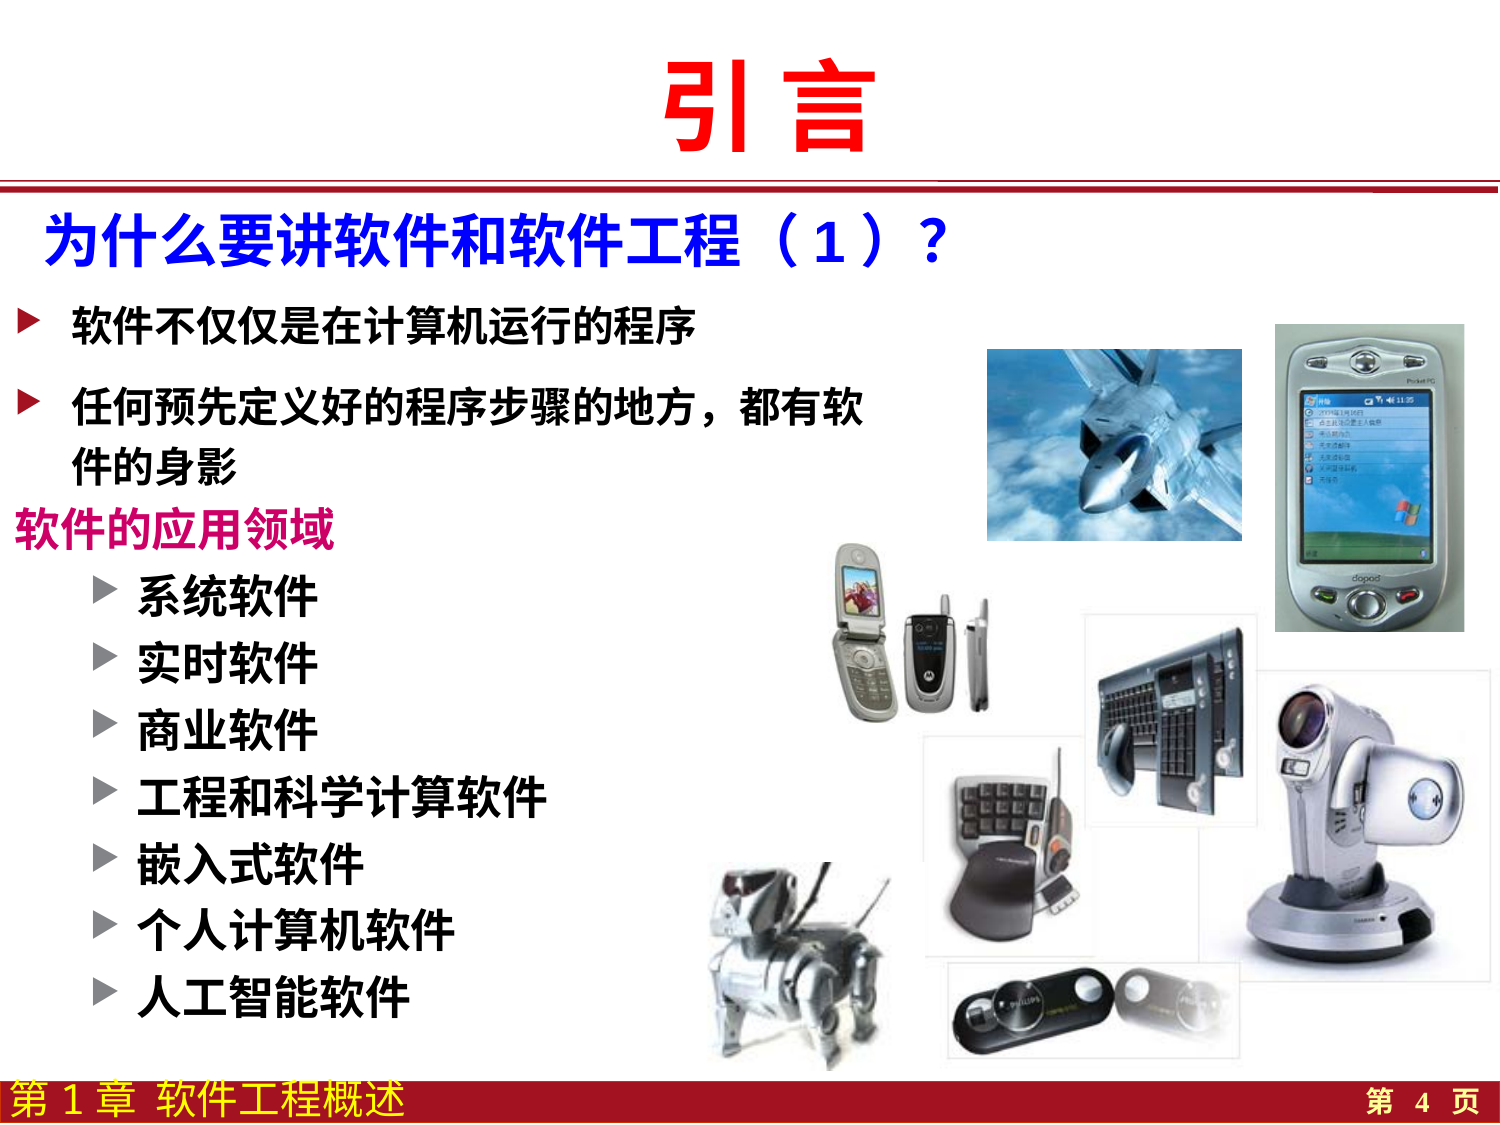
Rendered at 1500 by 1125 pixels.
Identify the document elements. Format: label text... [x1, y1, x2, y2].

text_box 为什么要讲软件和软件工程（1）？ [27, 204, 1164, 283]
text_box 软件不仅仅是在计算机运行的程序 任何预先定义好的程序步骤的地方，都有软件的身影 软件的应用领域 系统软件 实时软件 商业软件 工程和科学计算软件 嵌入式软件 个人计算机软件 人工智能软件 [0, 302, 898, 1007]
picture [674, 324, 1500, 1076]
text_box 引 言 [137, 62, 1400, 163]
picture [987, 349, 1242, 541]
